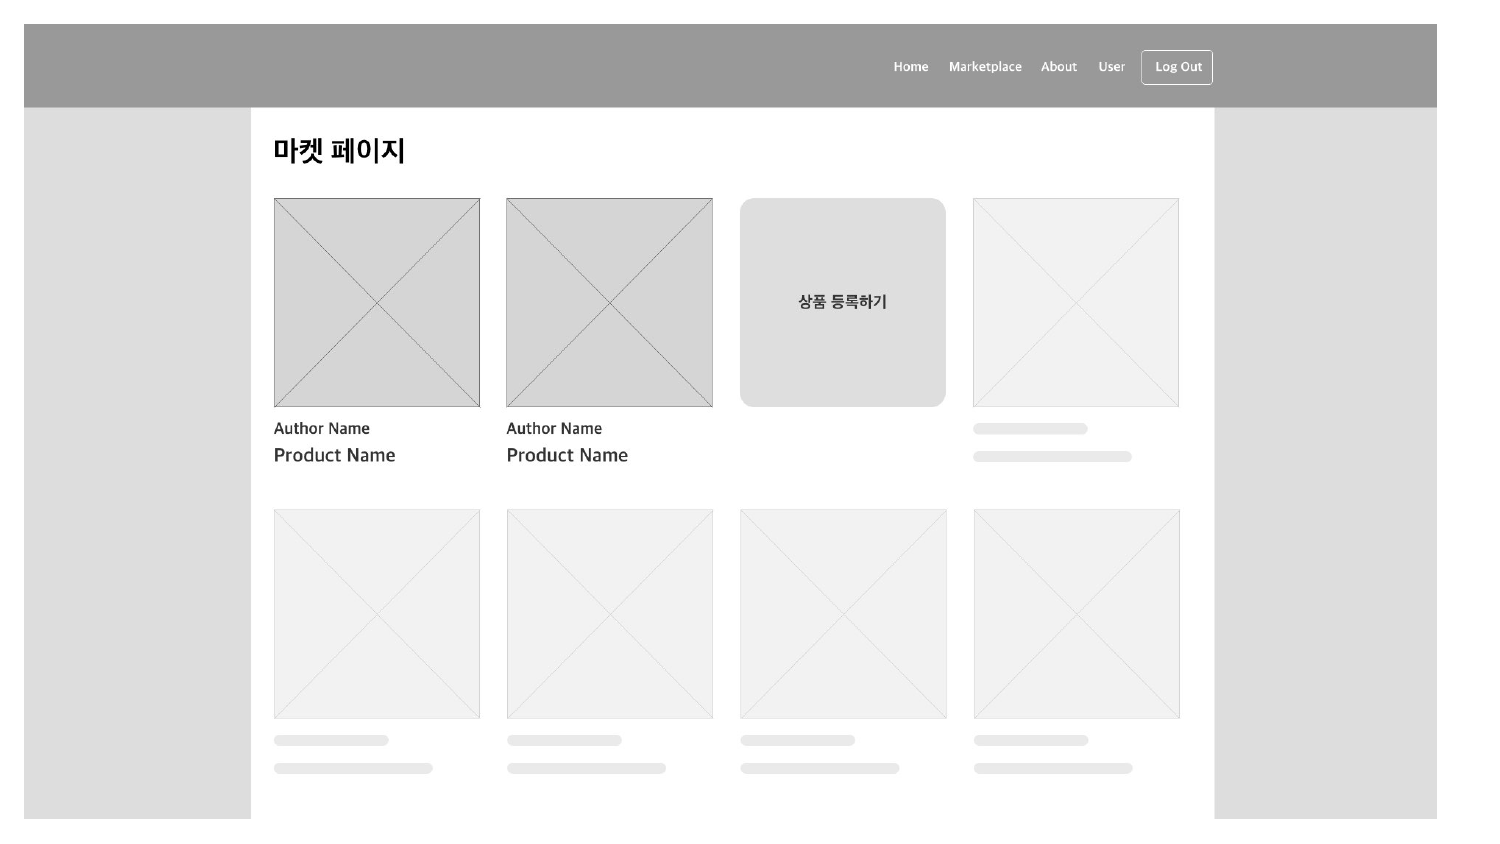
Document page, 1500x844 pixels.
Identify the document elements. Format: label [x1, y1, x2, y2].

picture [24, 24, 1437, 819]
